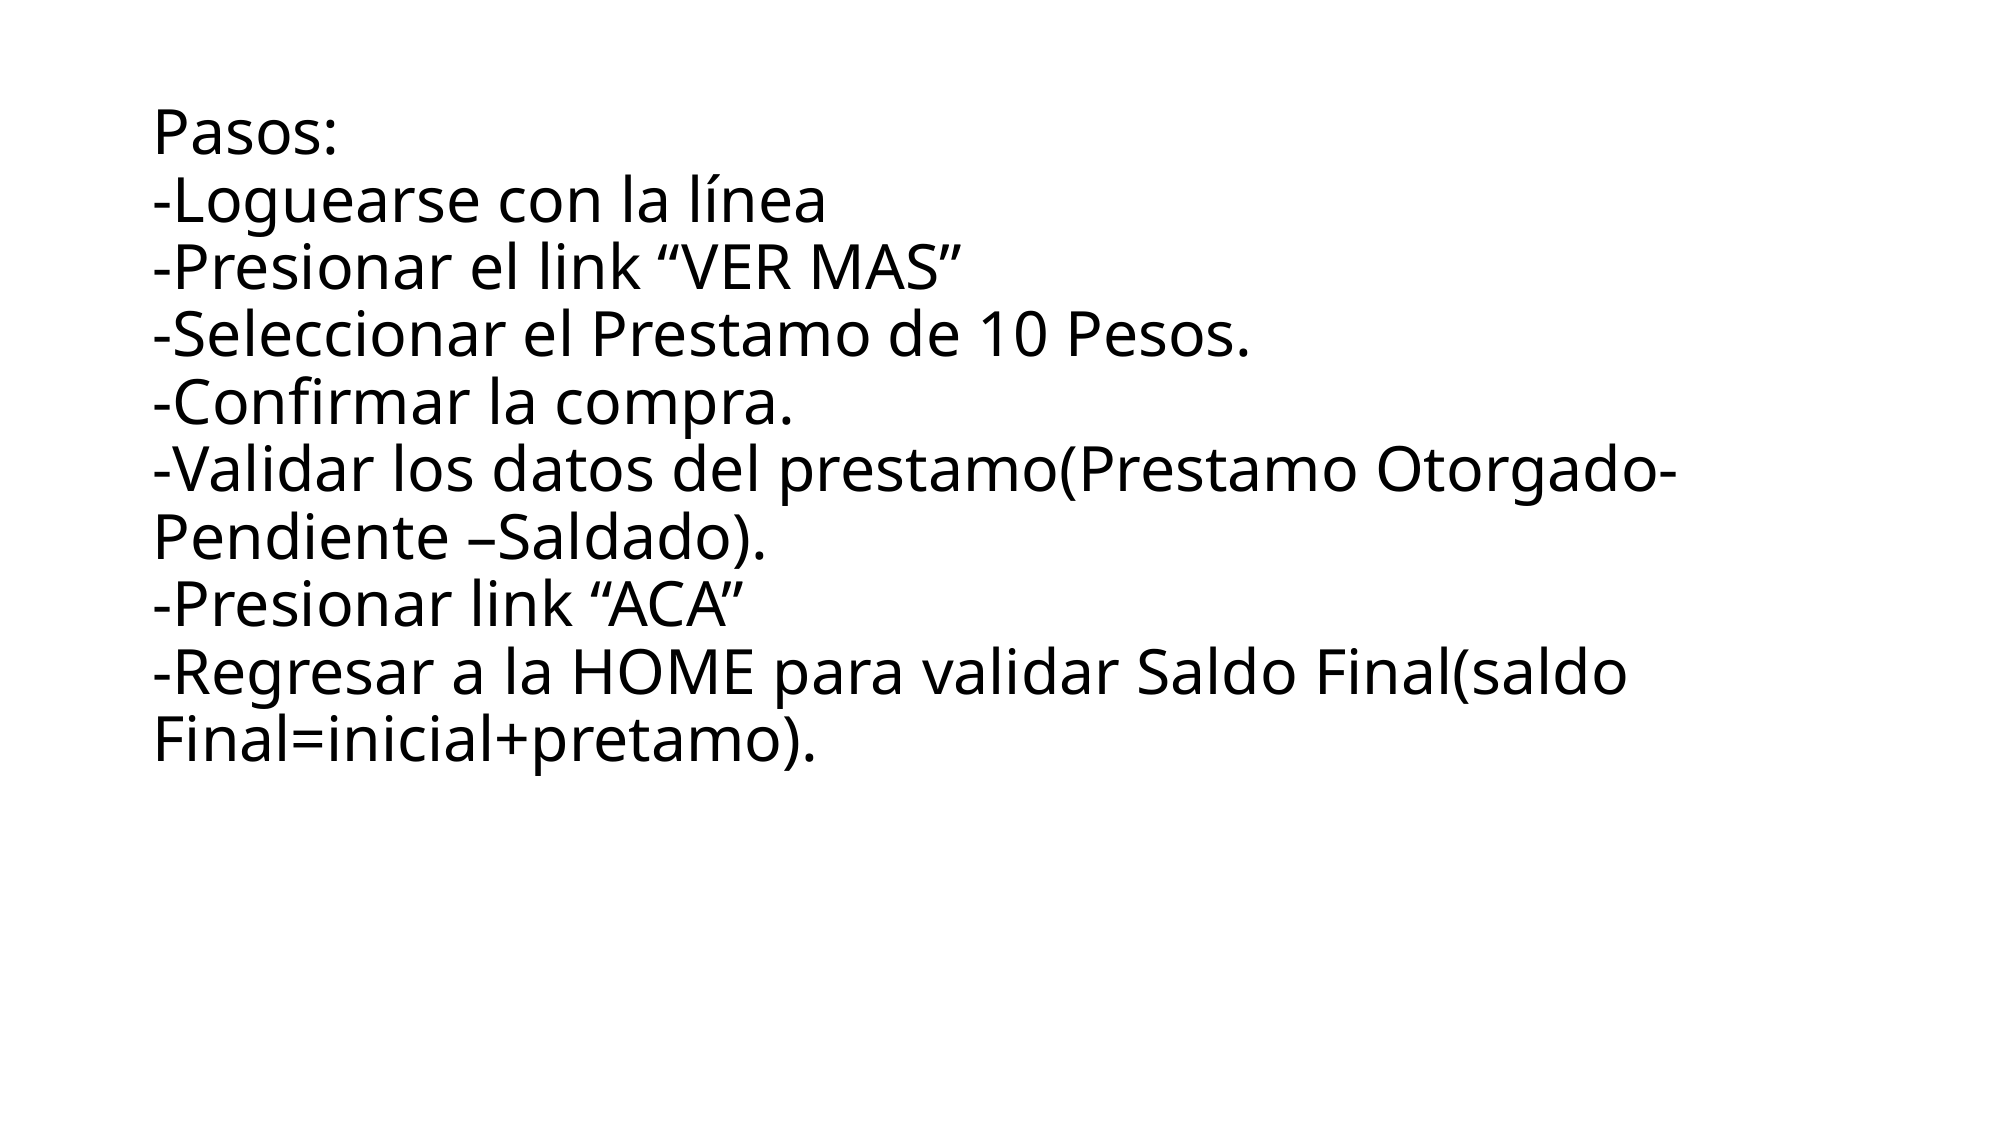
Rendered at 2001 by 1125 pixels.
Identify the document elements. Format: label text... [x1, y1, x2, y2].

title Pasos: -Loguearse con la línea -Presionar el link “VER MAS” -Seleccionar el Prestamo de 10 Pesos. -Confirmar la compra. -Validar los datos del prestamo(Prestamo Otorgado-Pendiente –Saldado). -Presionar link “ACA” -Regresar a la HOME para validar Saldo Final(saldo Final=inicial+pretamo). [137, 59, 1863, 891]
